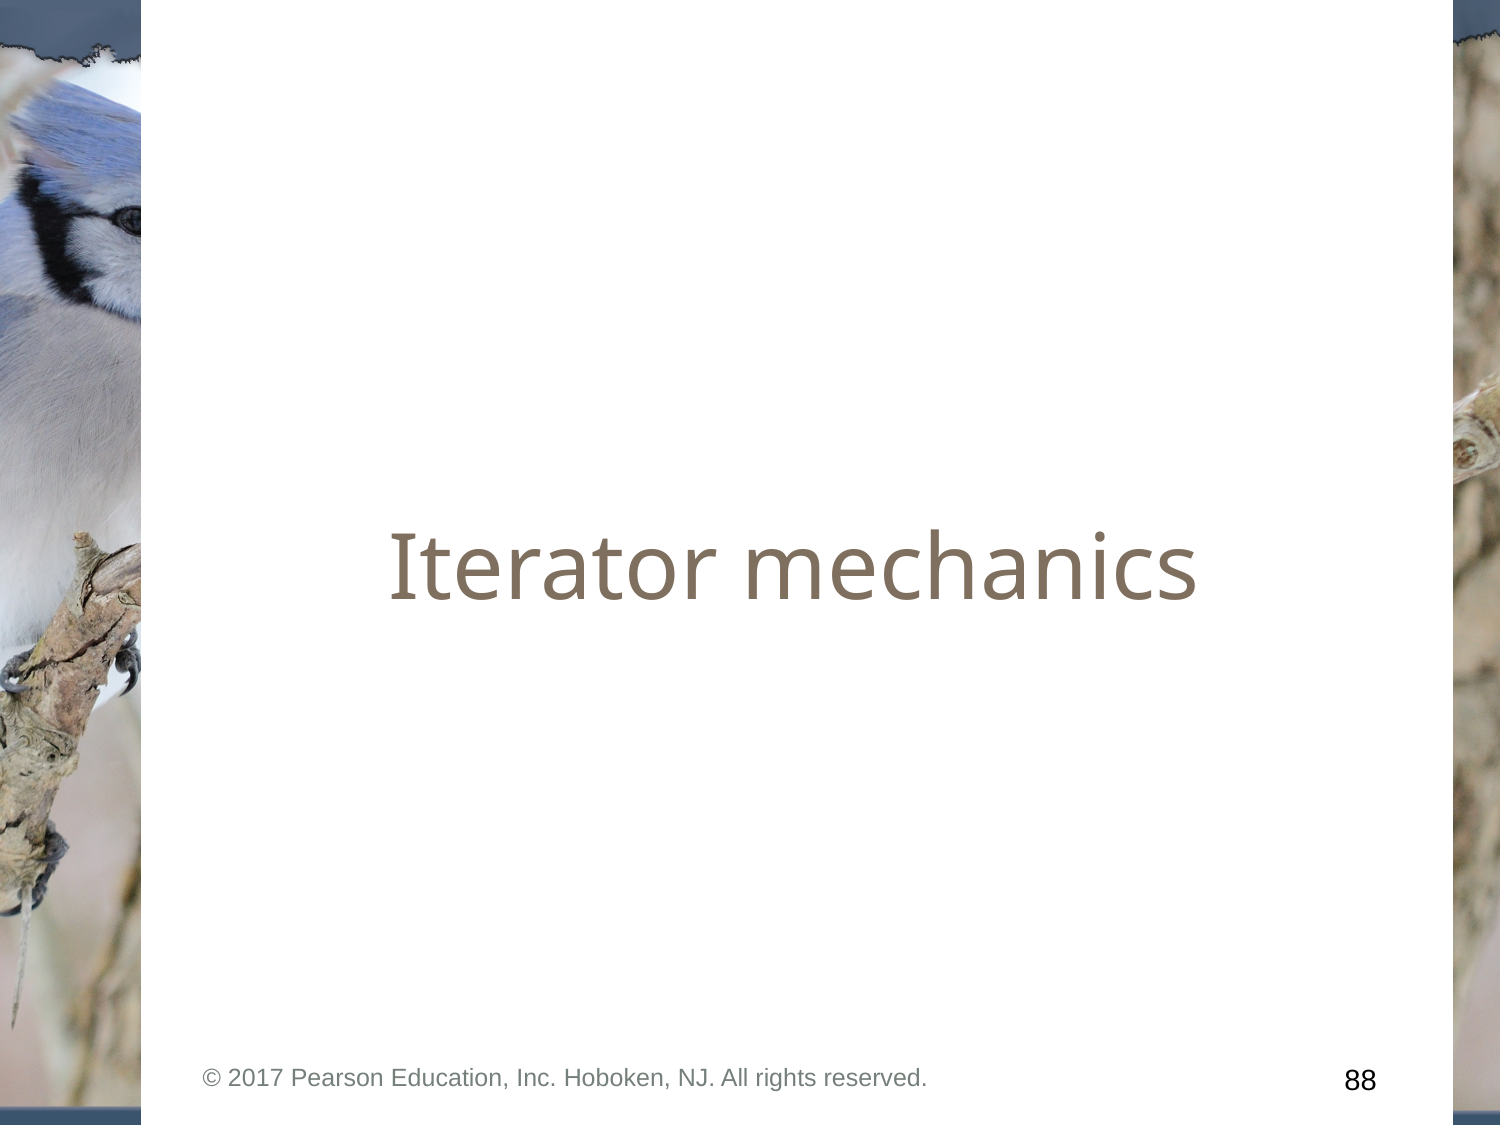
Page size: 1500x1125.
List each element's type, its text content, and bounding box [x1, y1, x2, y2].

title Iterator mechanics [156, 418, 1432, 707]
picture [1453, 0, 1500, 1125]
footer © 2017 Pearson Education, Inc. Hoboken, NJ. All rights reserved. [187, 1054, 1325, 1105]
picture [0, 0, 141, 1125]
